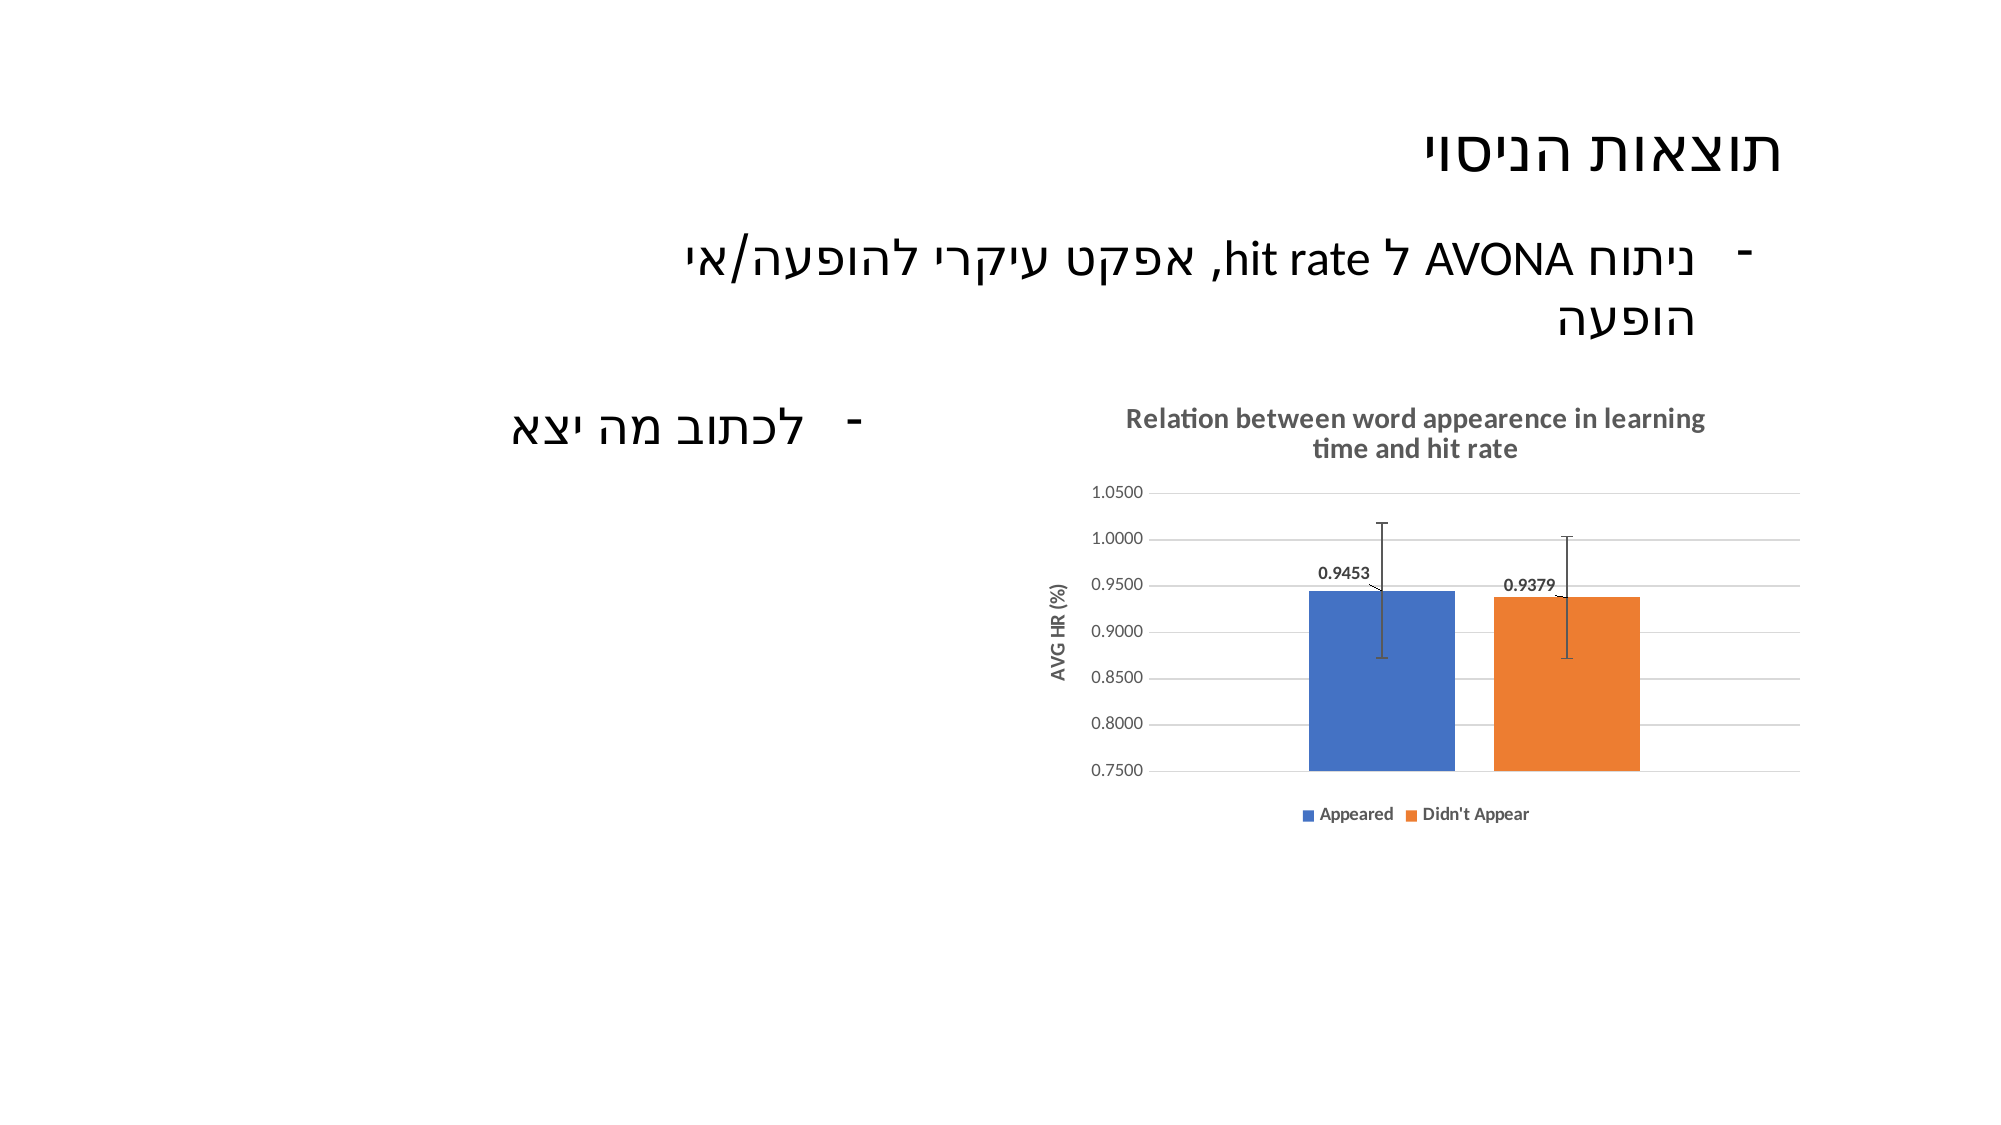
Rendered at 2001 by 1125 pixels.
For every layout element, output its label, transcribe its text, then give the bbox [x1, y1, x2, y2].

text_box תוצאות הניסוי [570, 101, 1816, 192]
text_box ניתוח AVONA ל hit rate, אפקט עיקרי להופעה/אי הופעה [522, 217, 1769, 353]
text_box לכתוב מה יצא [200, 387, 878, 463]
chart [1016, 381, 1817, 832]
